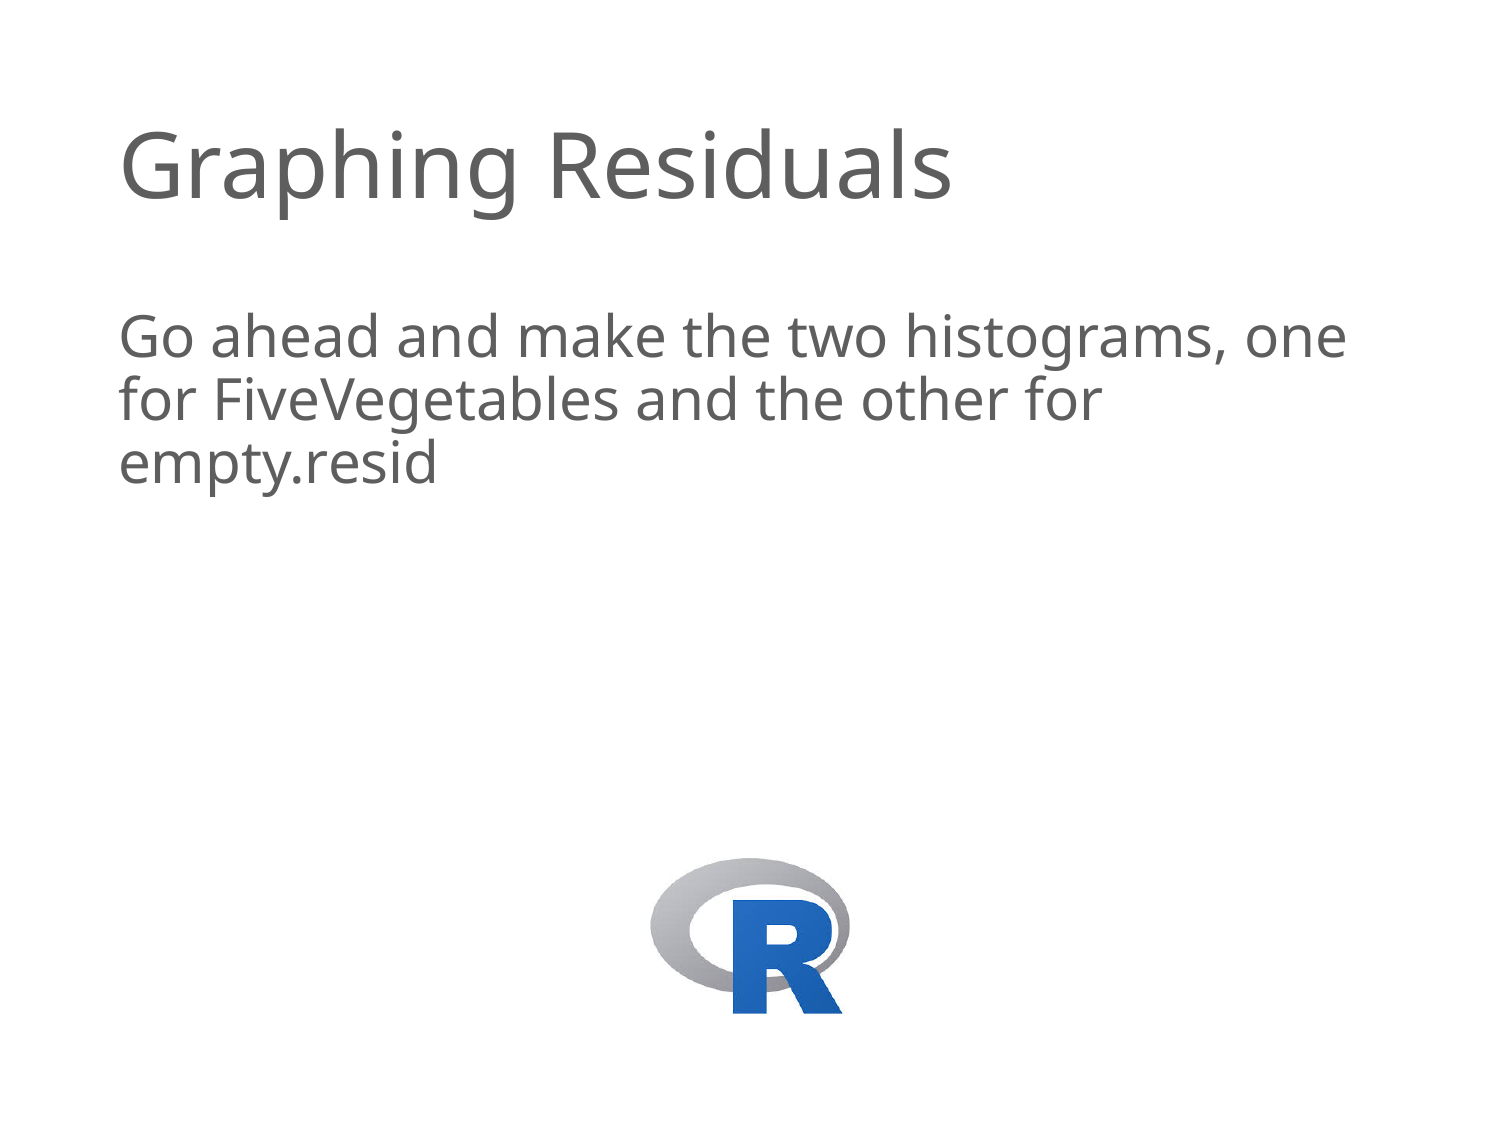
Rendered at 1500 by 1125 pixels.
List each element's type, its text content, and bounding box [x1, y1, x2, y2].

picture [650, 857, 850, 1014]
title Graphing Residuals [103, 59, 1397, 278]
list Go ahead and make the two histograms, one for FiveVegetables and the other for empty.resid [103, 299, 1397, 1014]
